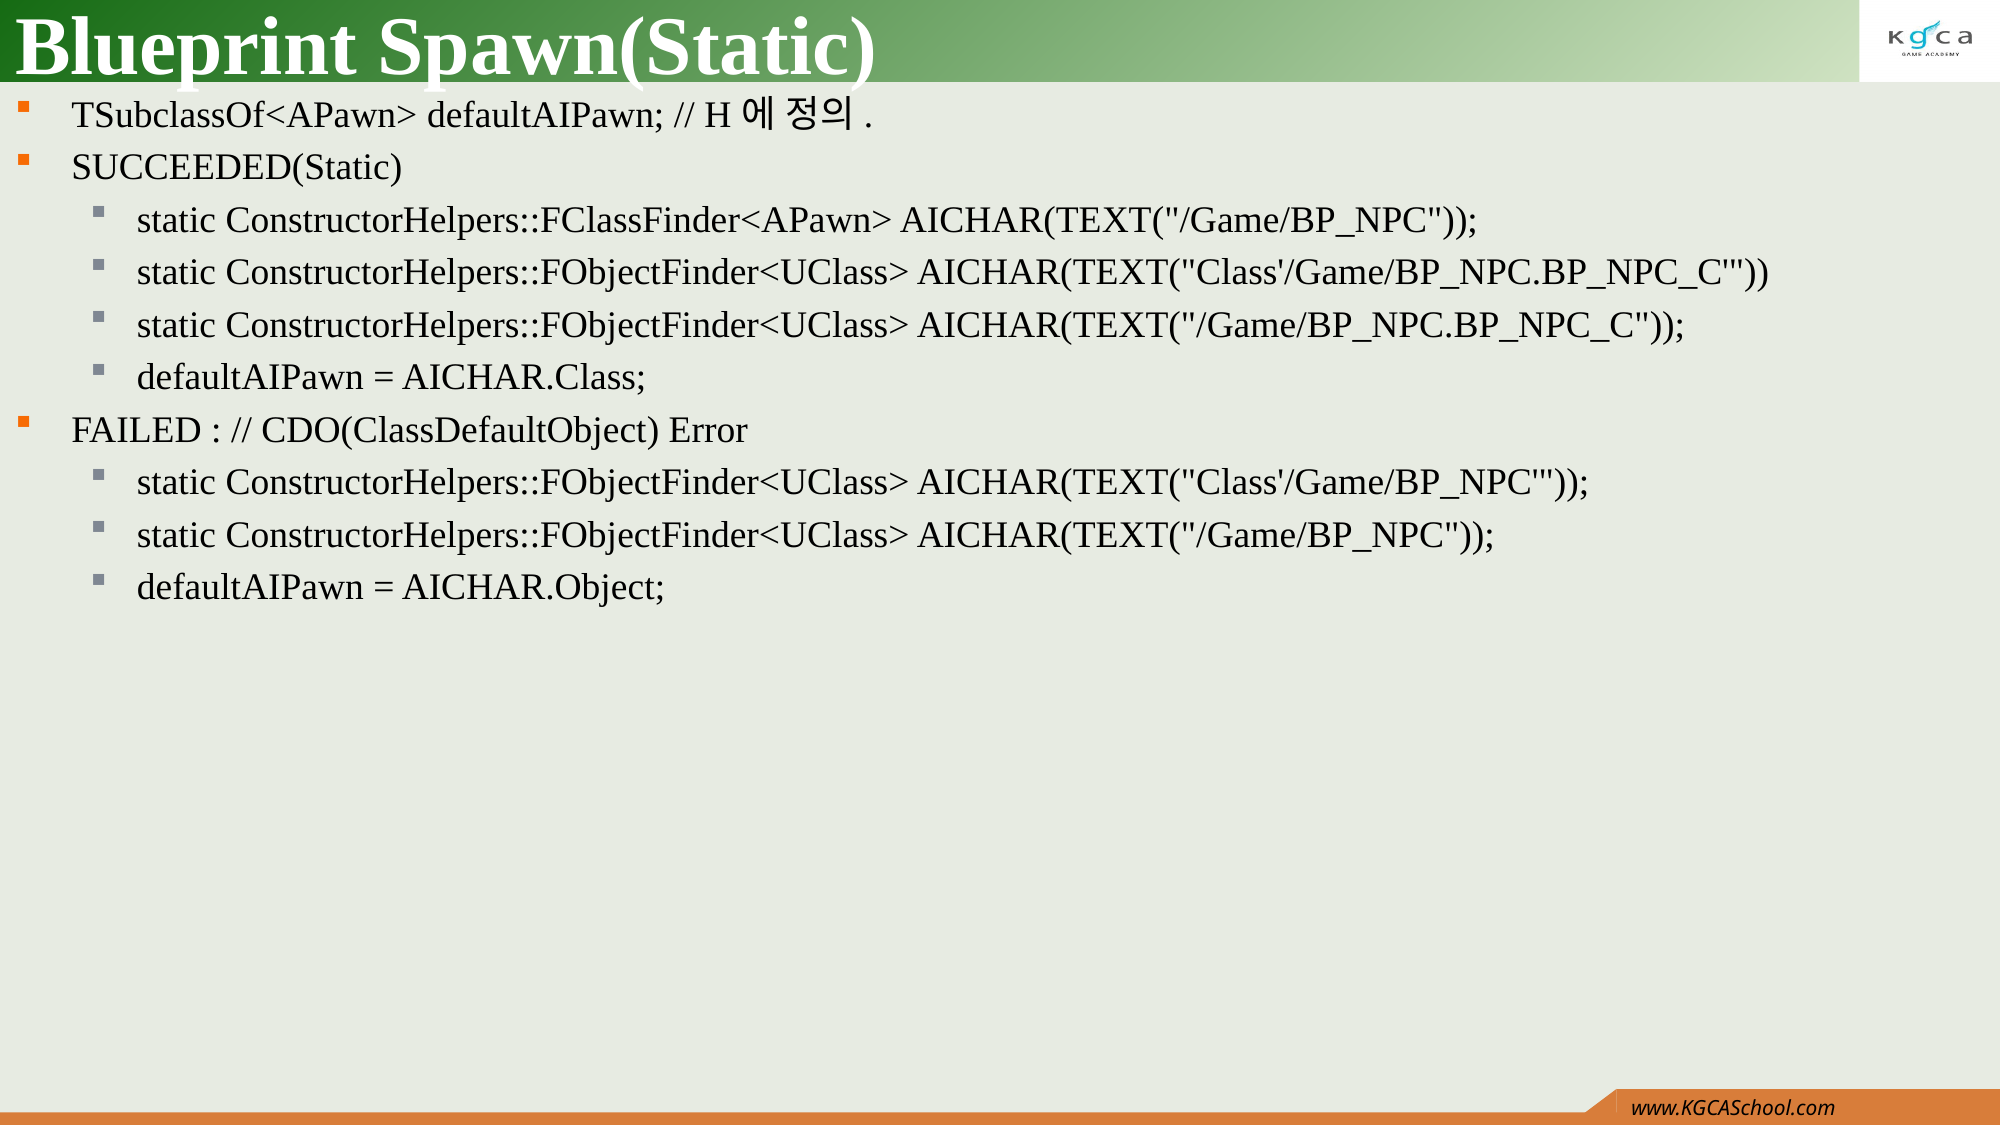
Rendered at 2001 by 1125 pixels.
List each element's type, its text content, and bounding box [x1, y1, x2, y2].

list TSubclassOf<APawn> defaultAIPawn; // H에 정의. SUCCEEDED(Static) static ConstructorHelpers::FClassFinder<APawn> AICHAR(TEXT("/Game/BP_NPC")); static ConstructorHelpers::FObjectFinder<UClass> AICHAR(TEXT("Class'/Game/BP_NPC.BP_NPC_C'")) static ConstructorHelpers::FObjectFinder<UClass> AICHAR(TEXT("/Game/BP_NPC.BP_NPC_C")); defaultAIPawn = AICHAR.Class; FAILED : // CDO(ClassDefaultObject) Error static ConstructorHelpers::FObjectFinder<UClass> AICHAR(TEXT("Class'/Game/BP_NPC'")); static ConstructorHelpers::FObjectFinder<UClass> AICHAR(TEXT("/Game/BP_NPC")); defaultAIPawn = AICHAR.Object; [0, 81, 2000, 1055]
picture [1859, 0, 2000, 81]
title Blueprint Spawn(Static) [0, 0, 1266, 83]
